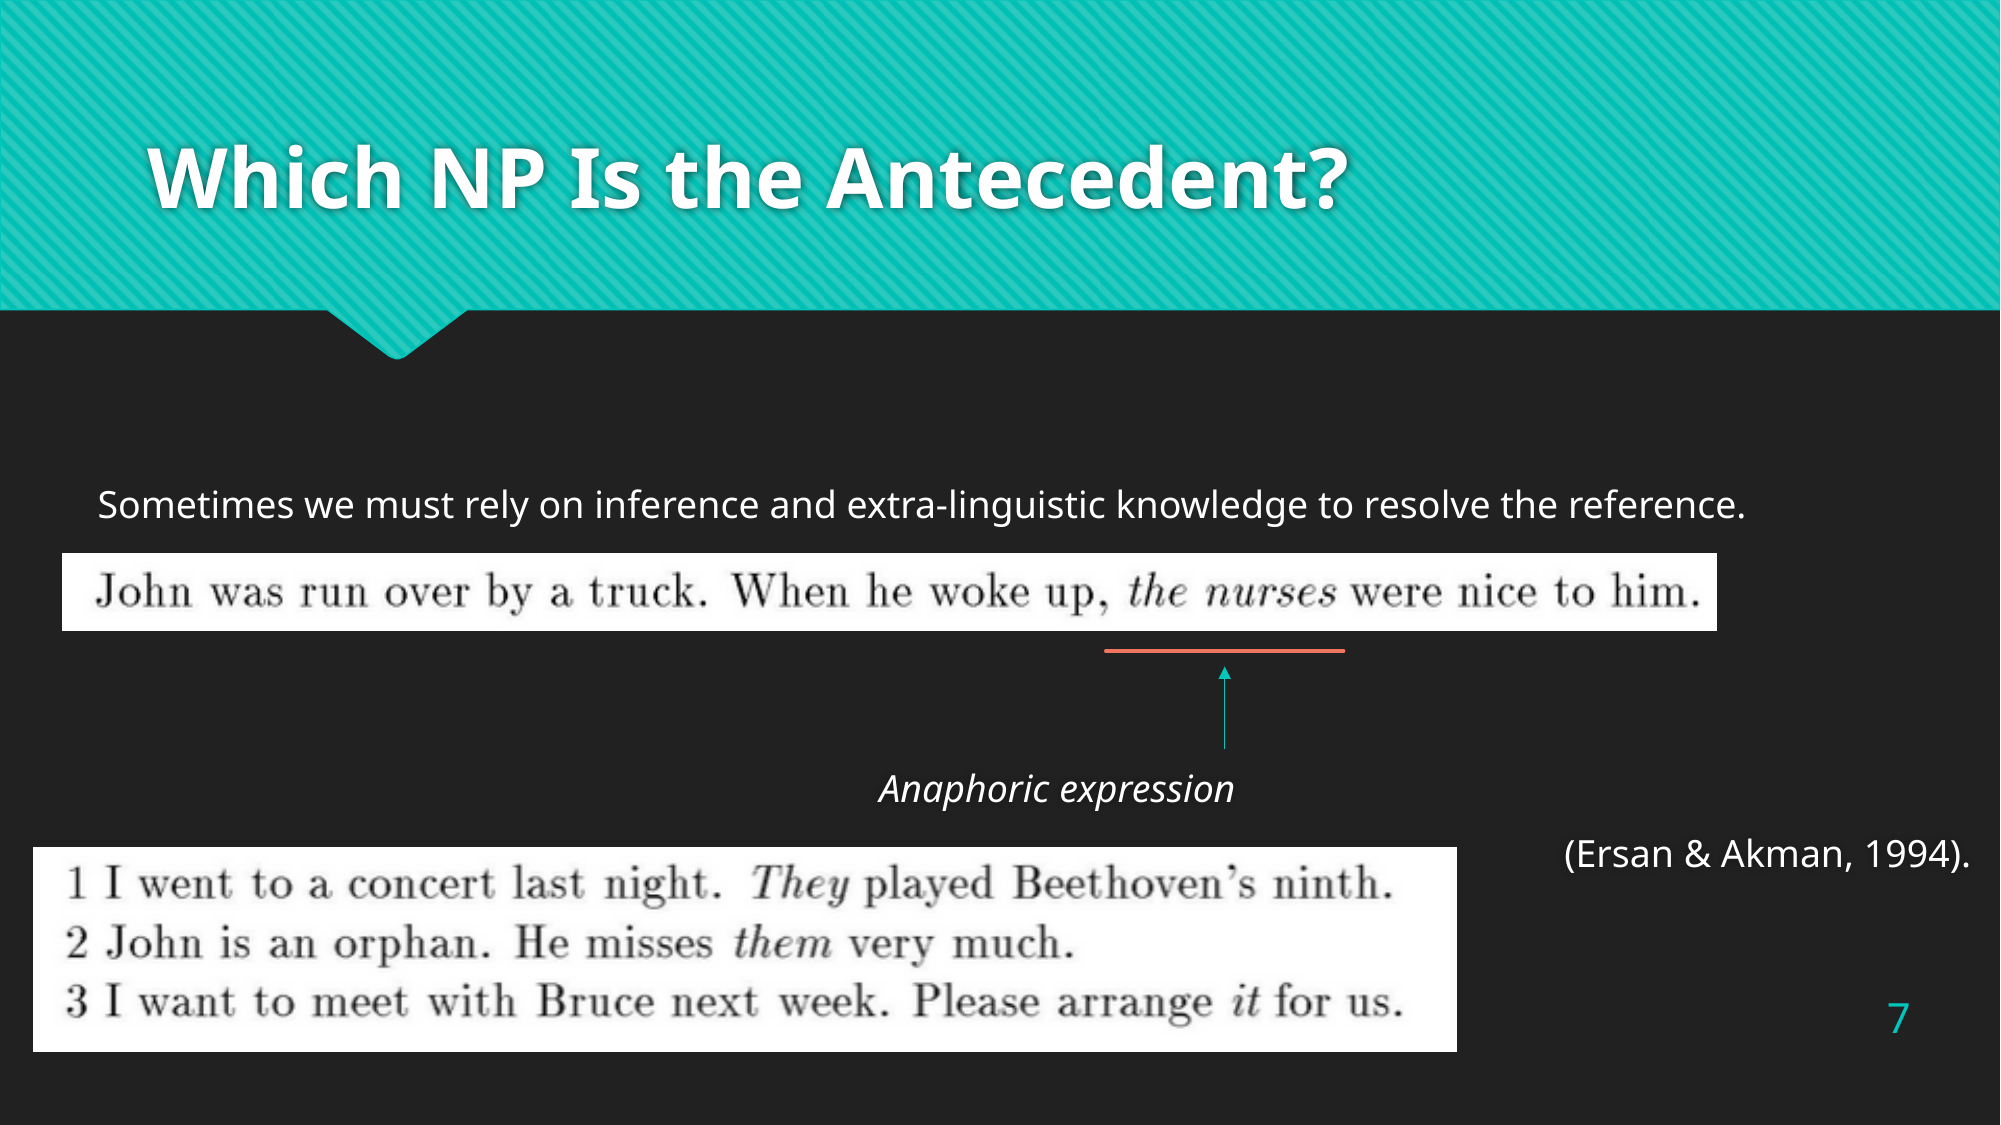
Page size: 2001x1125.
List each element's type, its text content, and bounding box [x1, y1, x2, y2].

list Anaphoric expression (Ersan & Akman, 1994). [113, 646, 1987, 904]
picture [33, 847, 1457, 1053]
picture [62, 552, 1717, 631]
slide_number 7 [1751, 970, 1926, 1051]
title Which NP Is the Antecedent? [132, 73, 1868, 233]
text_box Sometimes we must rely on inference and extra-linguistic knowledge to resolve the reference. [82, 473, 1764, 534]
